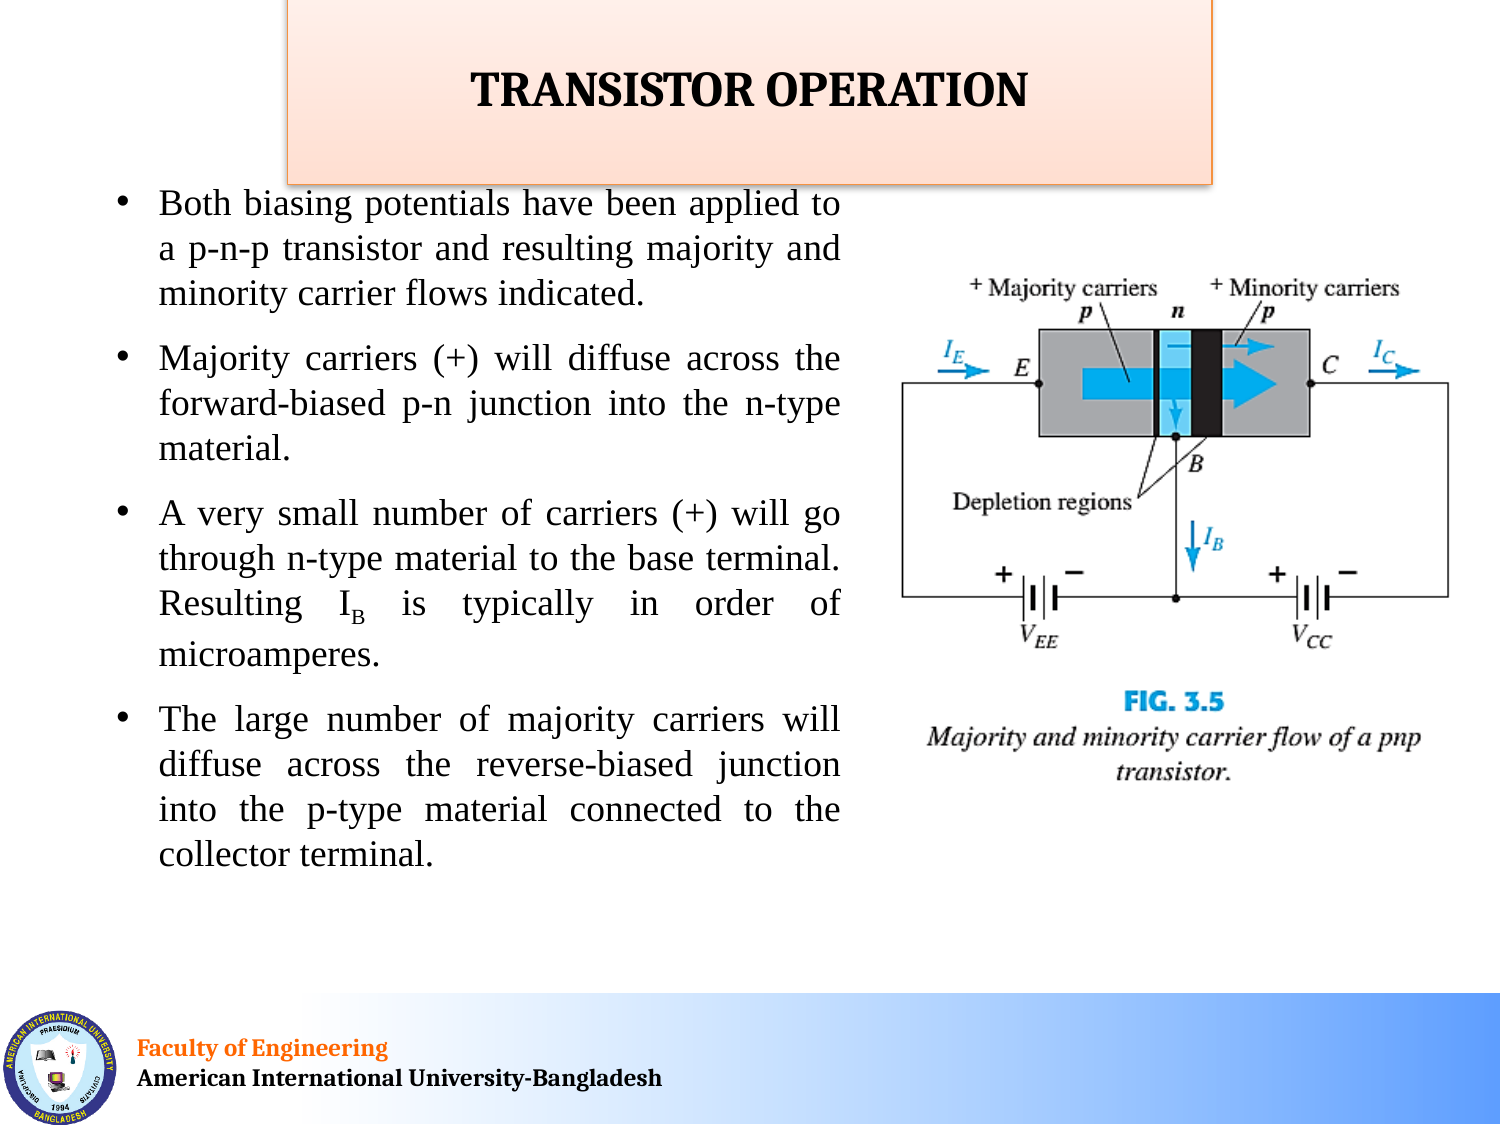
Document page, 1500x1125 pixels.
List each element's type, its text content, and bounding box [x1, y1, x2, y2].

list Both biasing potentials have been applied to a p-n-p transistor and resulting majority and minority carrier flows indicated. Majority carriers (+) will diffuse across the forward-biased p-n junction into the n-type material. A very small number of carriers (+) will go through n-type material to the base terminal. Resulting IB is typically in order of microamperes. The large number of majority carriers will diffuse across the reverse-biased junction into the p-type material connected to the collector terminal. [101, 170, 857, 914]
picture [0, 1007, 119, 1125]
picture [890, 263, 1457, 793]
title TRANSISTOR OPERATION [287, 0, 1213, 185]
